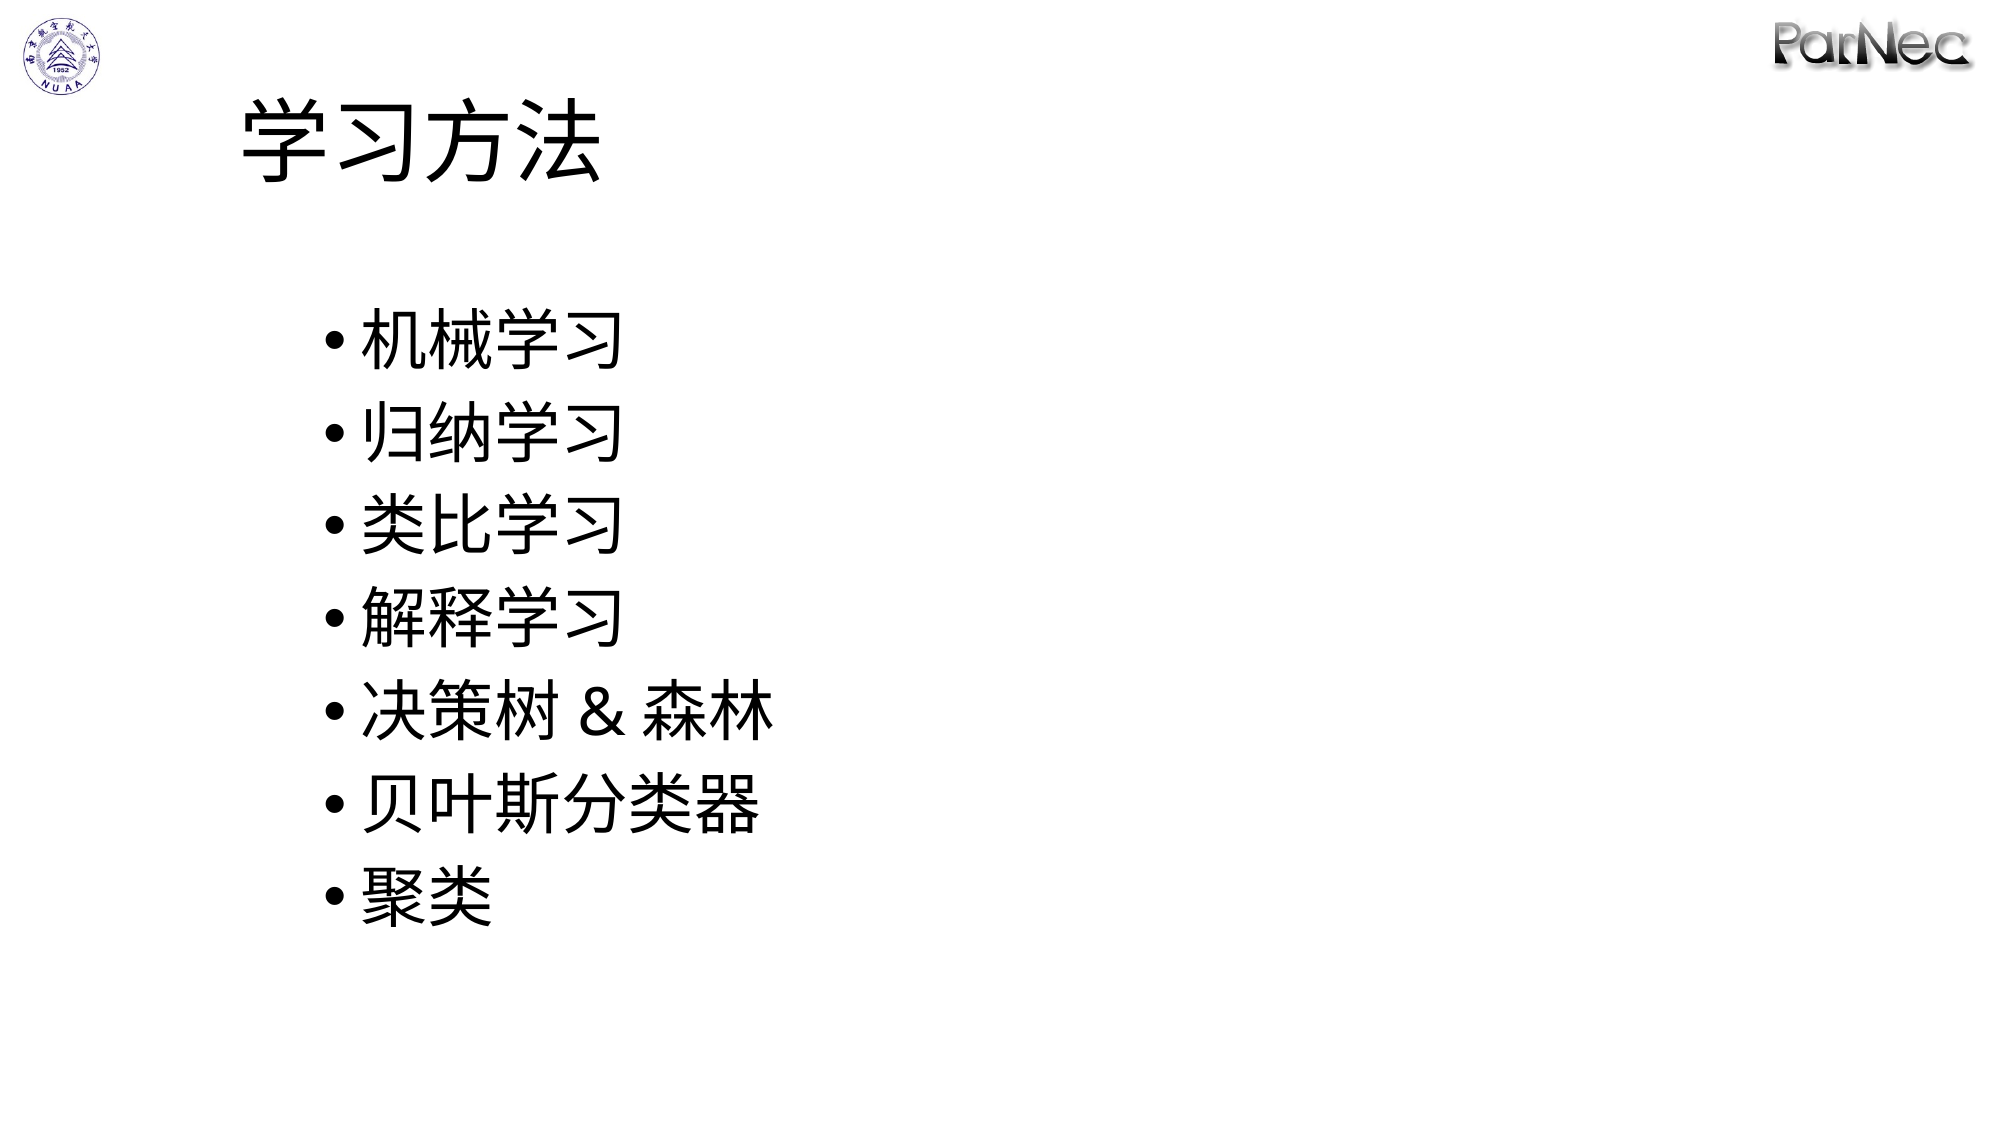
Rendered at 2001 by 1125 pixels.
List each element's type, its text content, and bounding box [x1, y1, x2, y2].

list 机械学习 归纳学习 类比学习 解释学习 决策树&森林 贝叶斯分类器 聚类 [308, 299, 1863, 968]
picture [1766, 14, 1976, 73]
title 学习方法 [160, 59, 1863, 232]
picture [19, 14, 104, 98]
